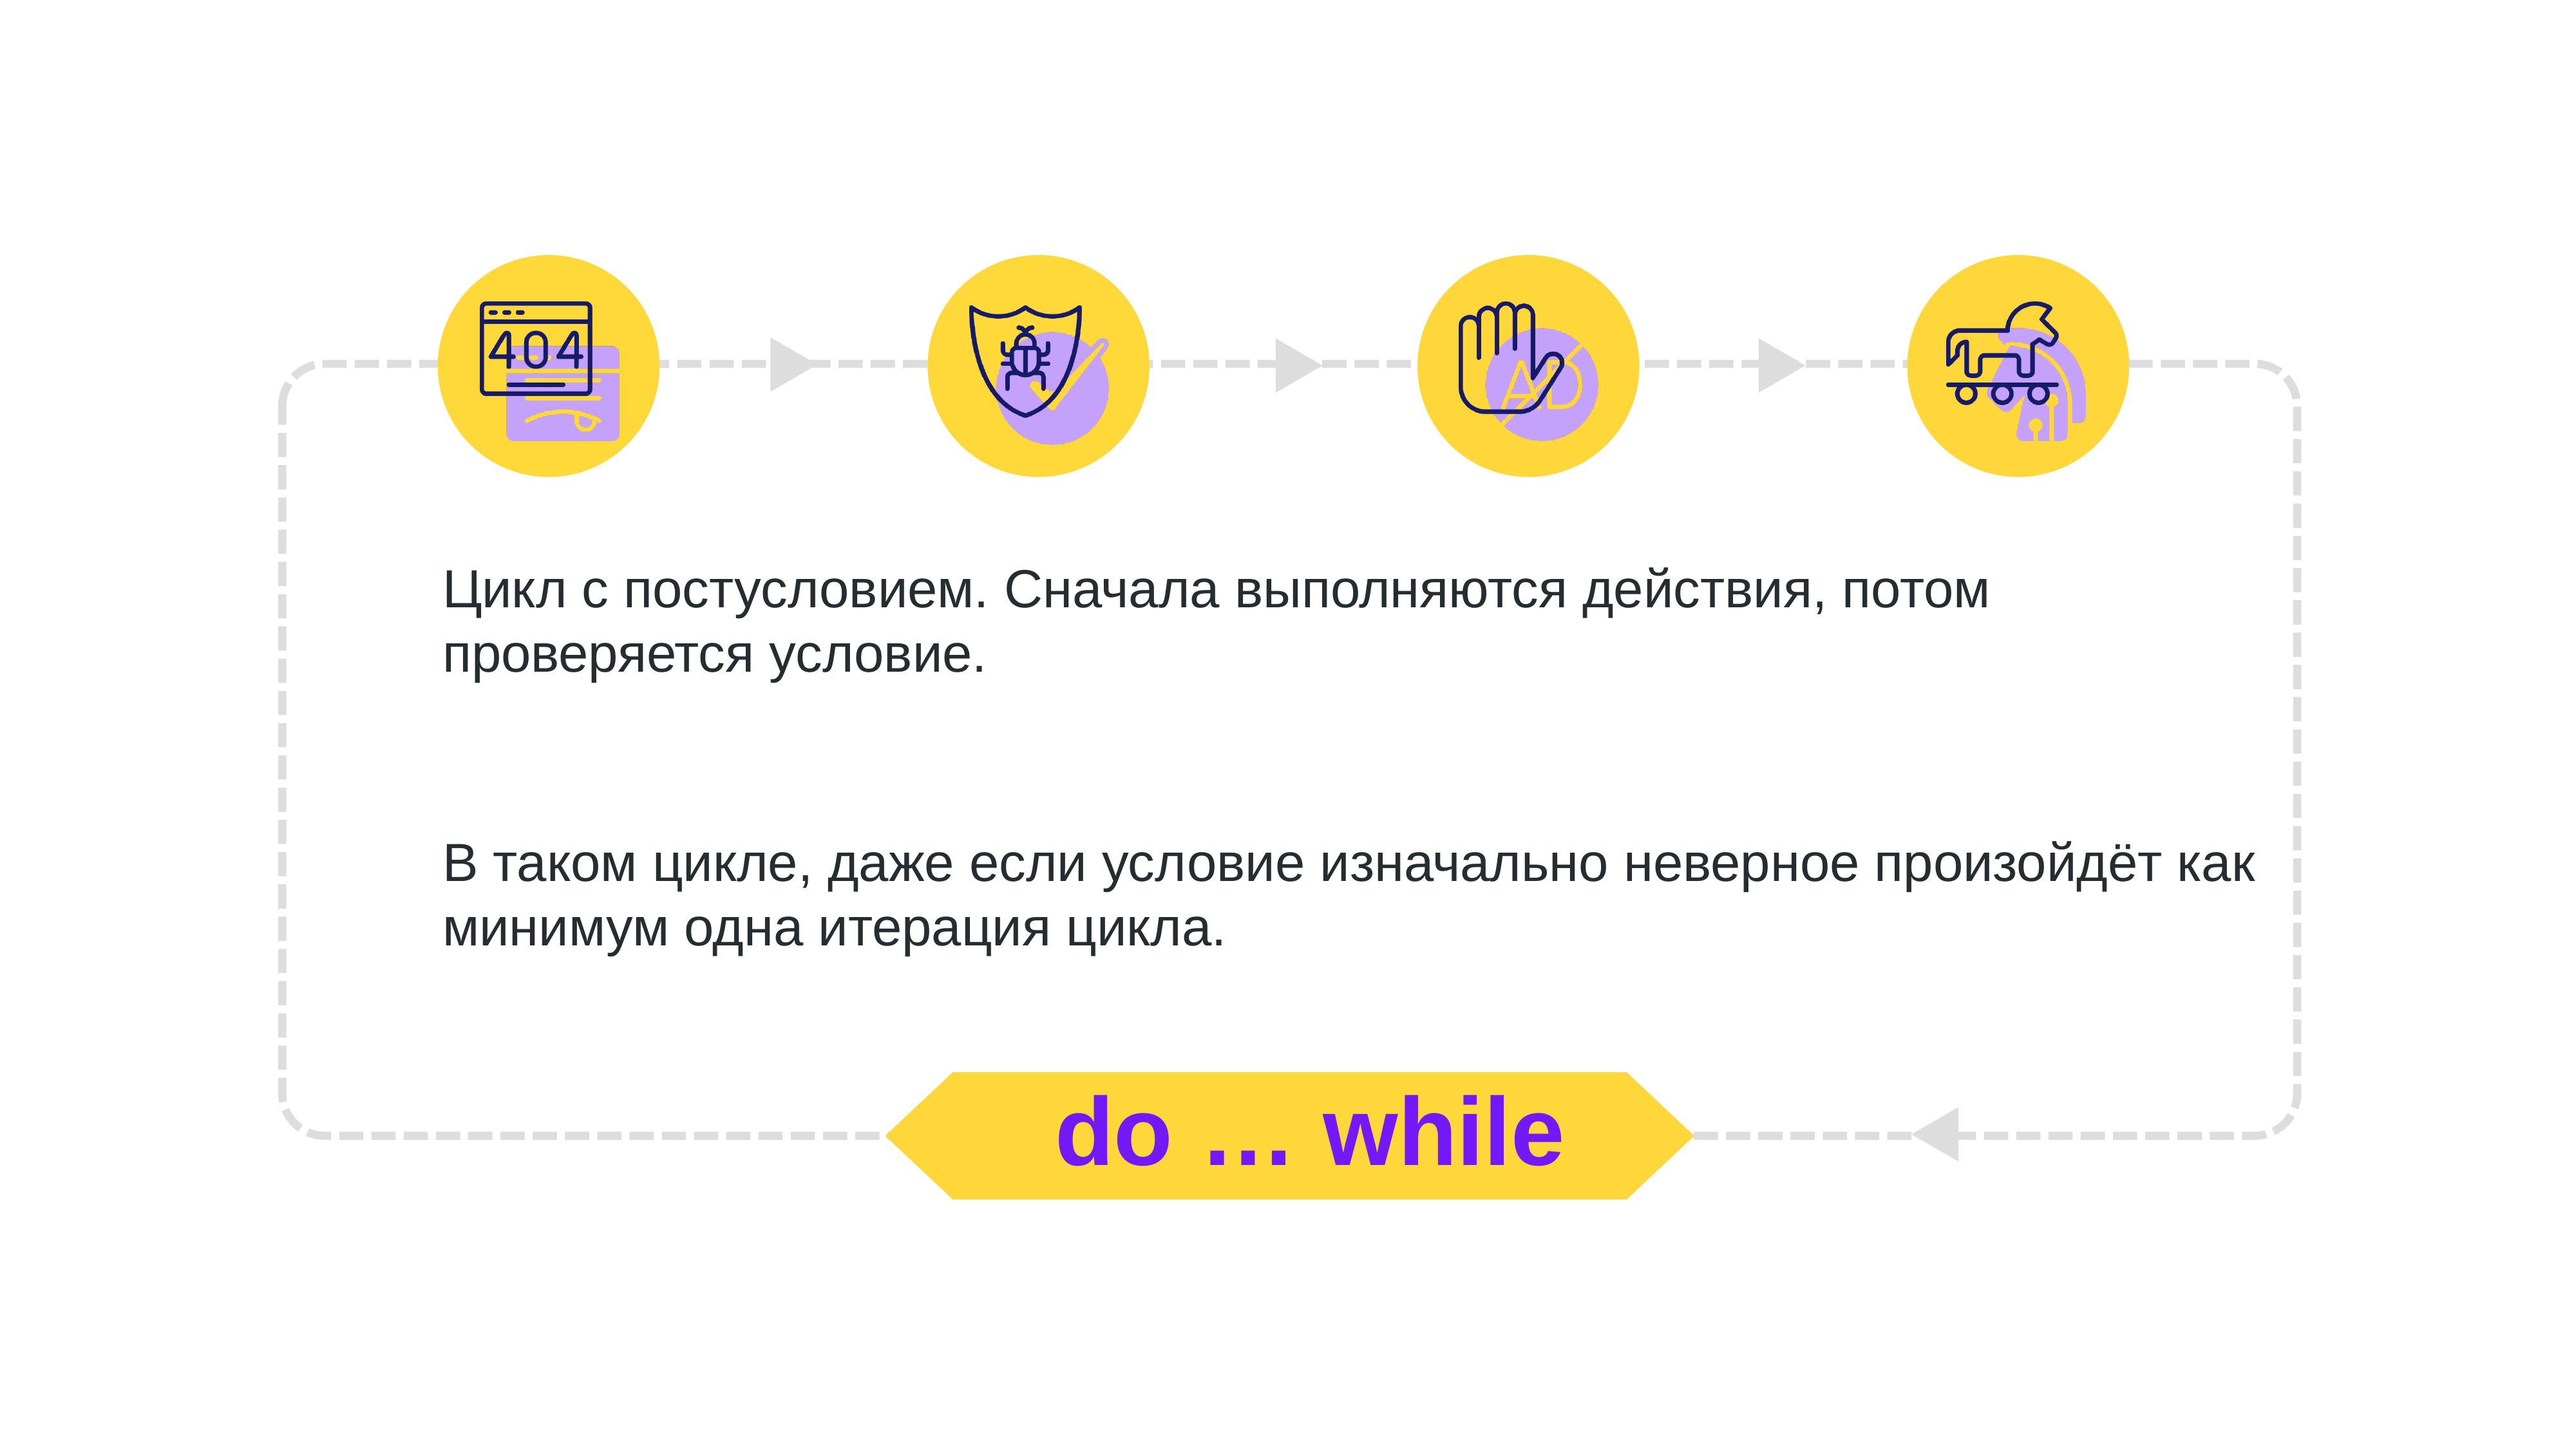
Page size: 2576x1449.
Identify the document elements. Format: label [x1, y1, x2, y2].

picture [966, 302, 1111, 447]
text_box [931, 255, 1146, 337]
picture [1456, 299, 1601, 444]
text_box [281, 337, 2298, 1200]
text_box [1421, 255, 1636, 337]
picture [1944, 299, 2088, 444]
text_box [441, 255, 656, 337]
text_box [1911, 255, 2126, 337]
picture [477, 299, 621, 444]
